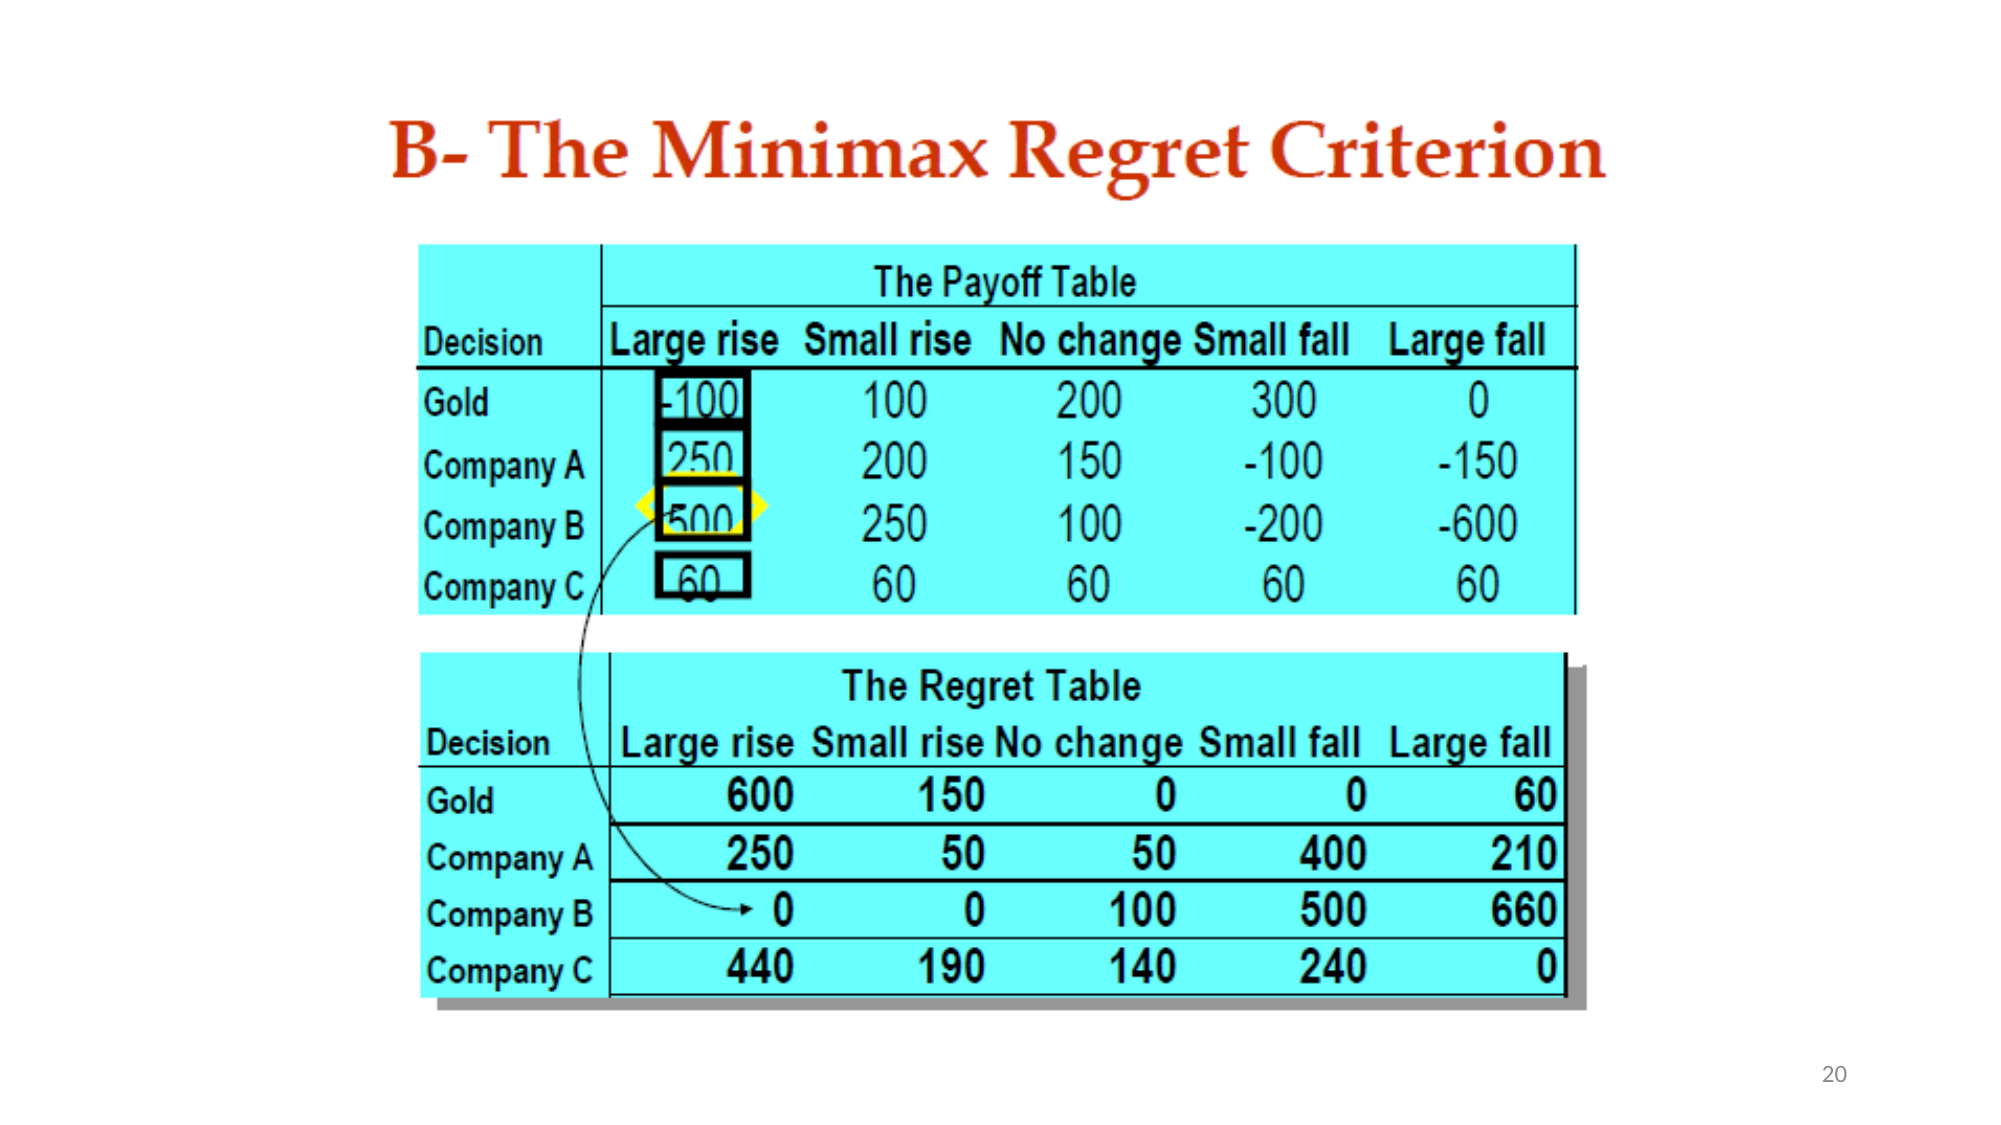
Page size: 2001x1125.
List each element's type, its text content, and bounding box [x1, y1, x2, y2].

picture [266, 44, 1734, 1080]
slide_number 20 [1412, 1042, 1863, 1103]
